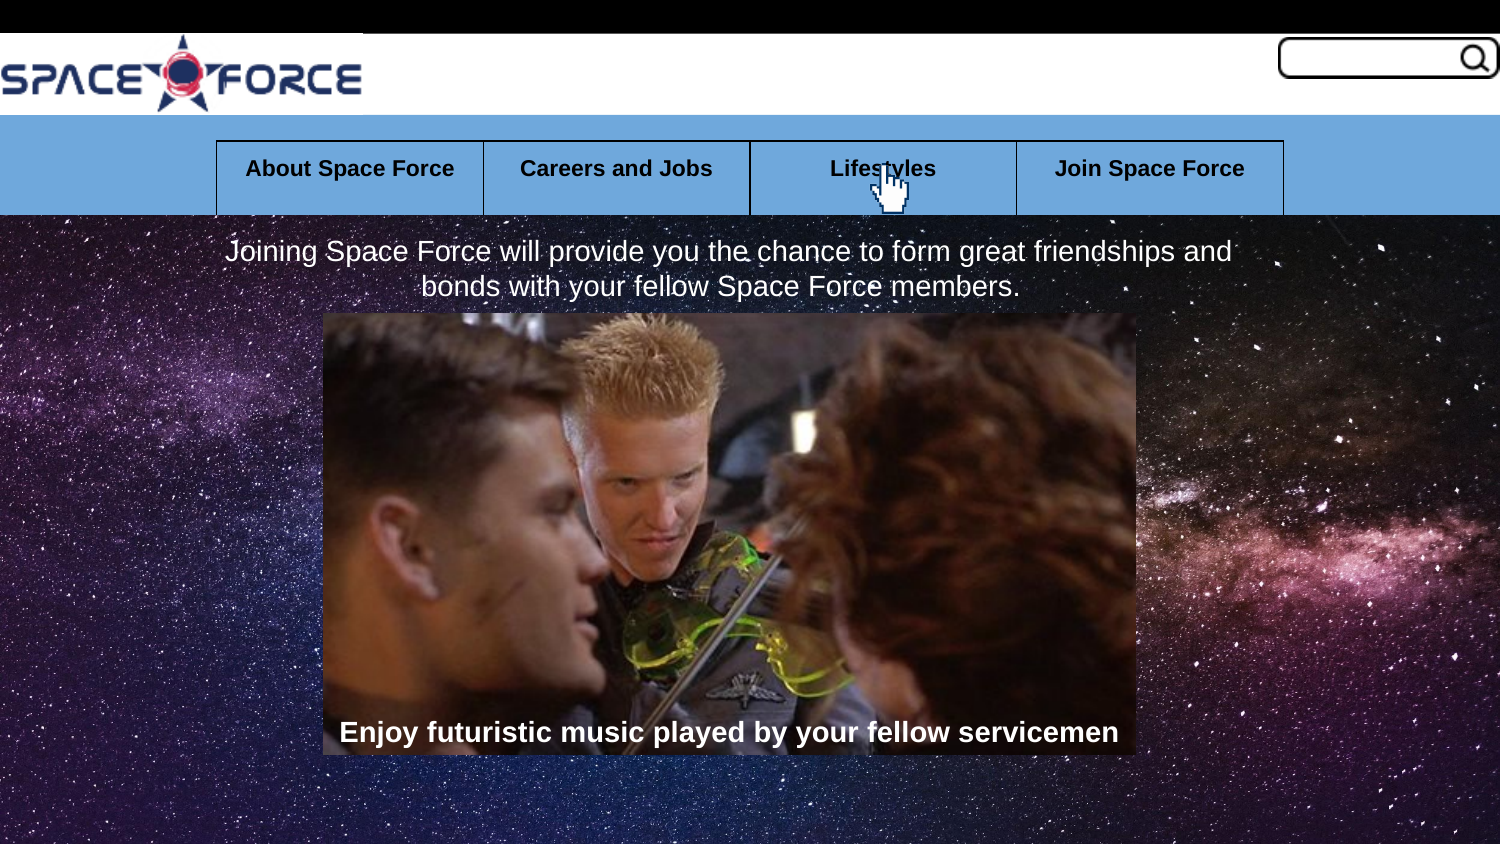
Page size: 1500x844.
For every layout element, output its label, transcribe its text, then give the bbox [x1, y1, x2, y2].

picture [0, 33, 363, 115]
text_box Joining Space Force will provide you the chance to form great friendships and bonds with your fellow Space Force members. [174, 217, 1285, 314]
picture [1278, 37, 1500, 79]
picture [0, 160, 1500, 844]
